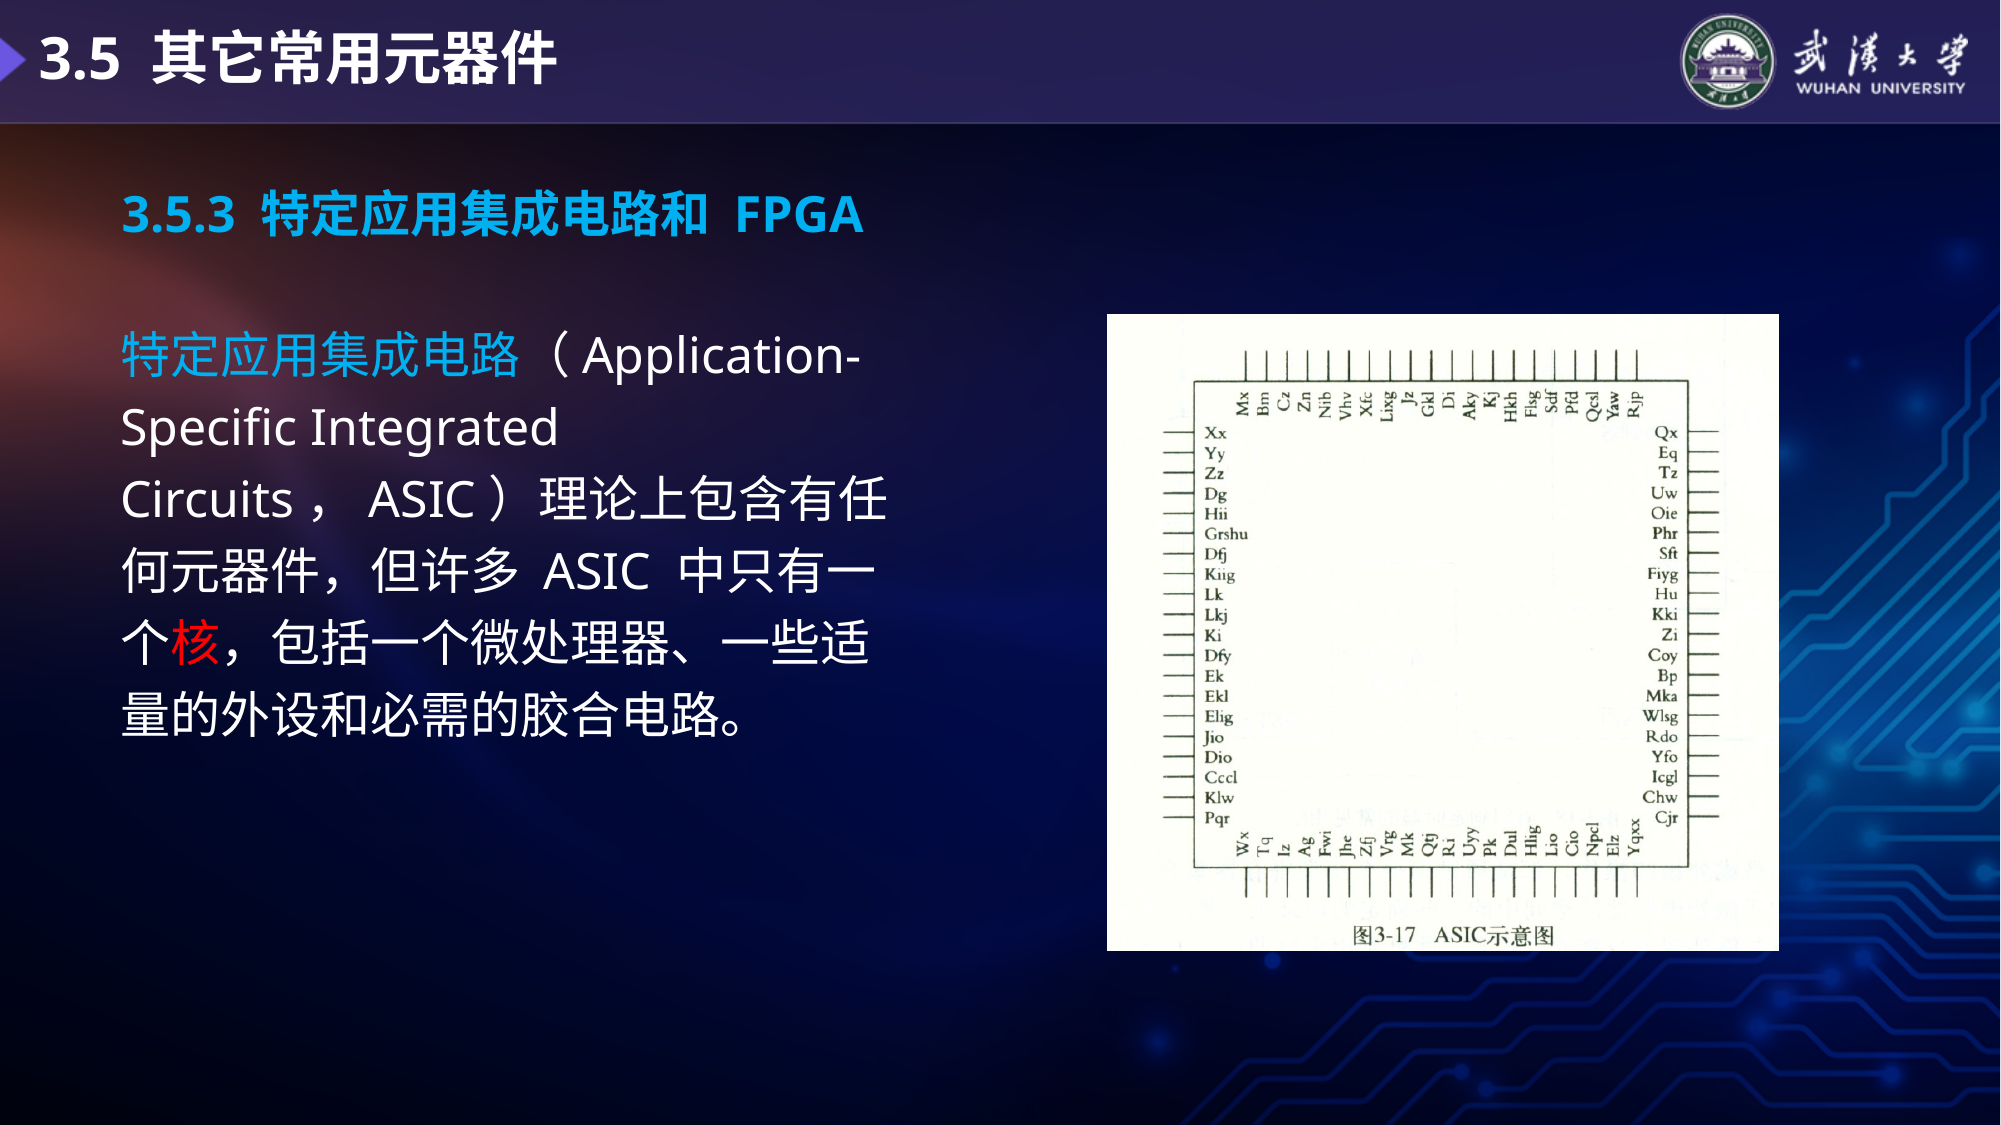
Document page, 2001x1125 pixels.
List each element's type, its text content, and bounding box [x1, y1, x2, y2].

picture [0, 0, 2001, 1125]
title 3.5 其它常用元器件 [23, 0, 1364, 122]
text_box 特定应用集成电路（Application-Specific Integrated Circuits，ASIC）理论上包含有任何元器件，但许多 ASIC 中只有一个核，包括一个微处理器、一些适量的外设和必需的胶合电路。 [105, 304, 919, 752]
text_box 3.5.3 特定应用集成电路和 FPGA [106, 174, 879, 250]
